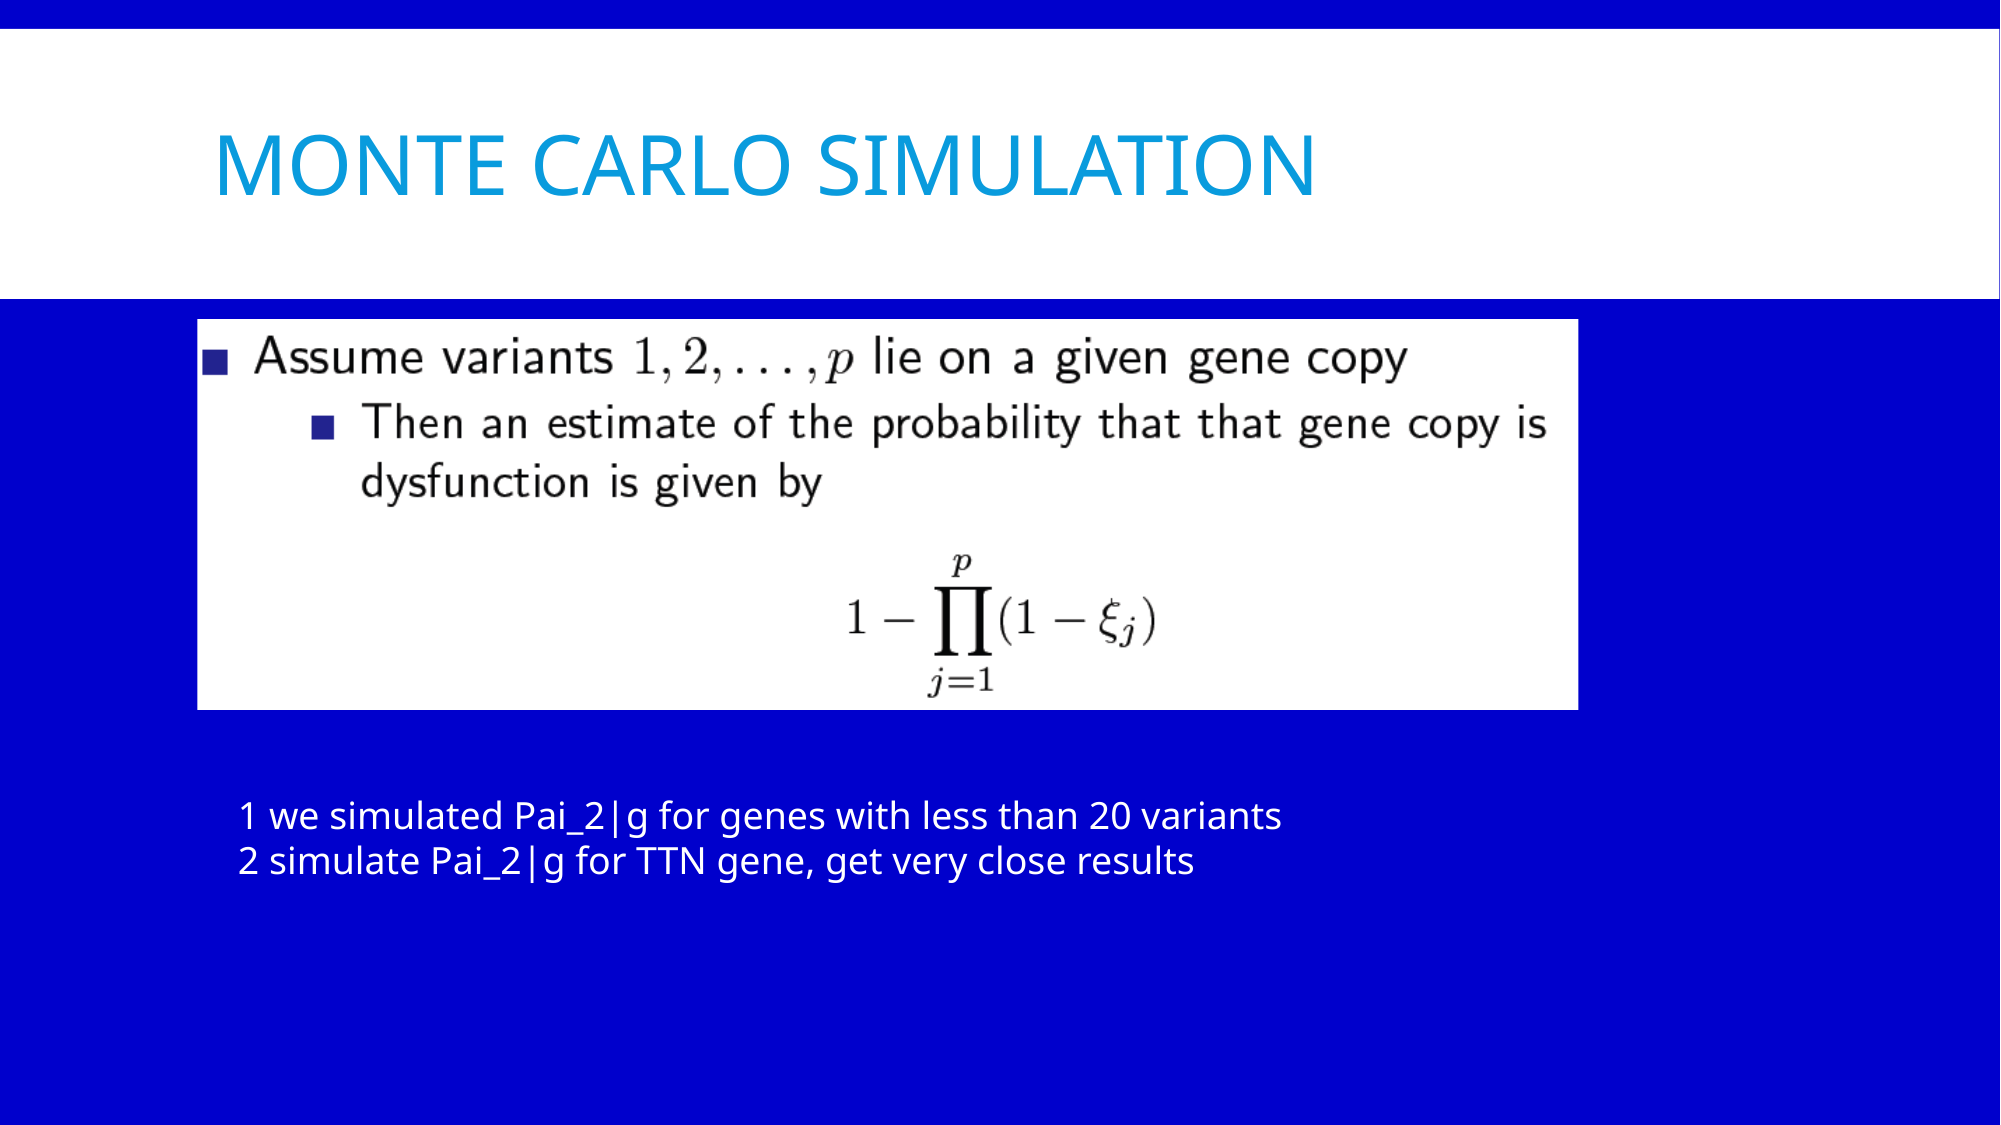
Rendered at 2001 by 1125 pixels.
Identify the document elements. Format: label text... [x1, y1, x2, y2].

text_box 1 we simulated Pai_2|g for genes with less than 20 variants 2 simulate Pai_2|g for TTN gene, get very close results [223, 784, 1668, 890]
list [196, 318, 1579, 711]
title Monte Carlo simulation [197, 46, 1803, 295]
